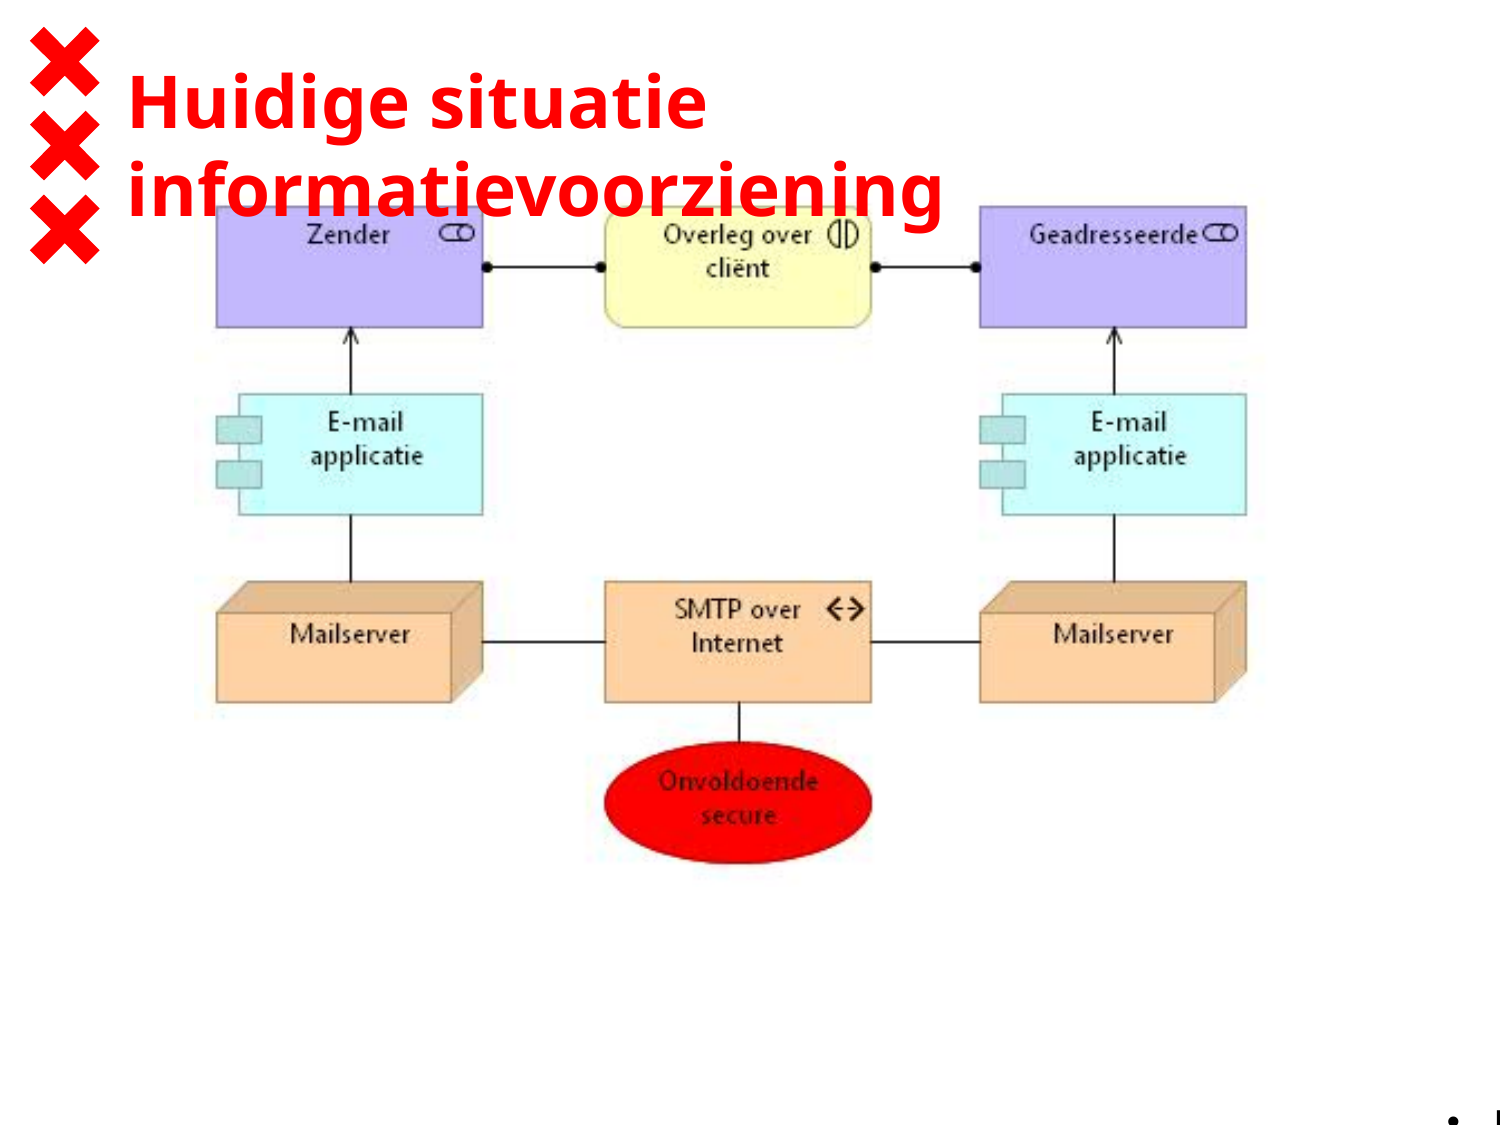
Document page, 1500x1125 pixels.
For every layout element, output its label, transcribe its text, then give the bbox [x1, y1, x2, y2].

picture [194, 184, 1270, 888]
text_box Huidige situatie informatievoorziening [126, 55, 1373, 244]
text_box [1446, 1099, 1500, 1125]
